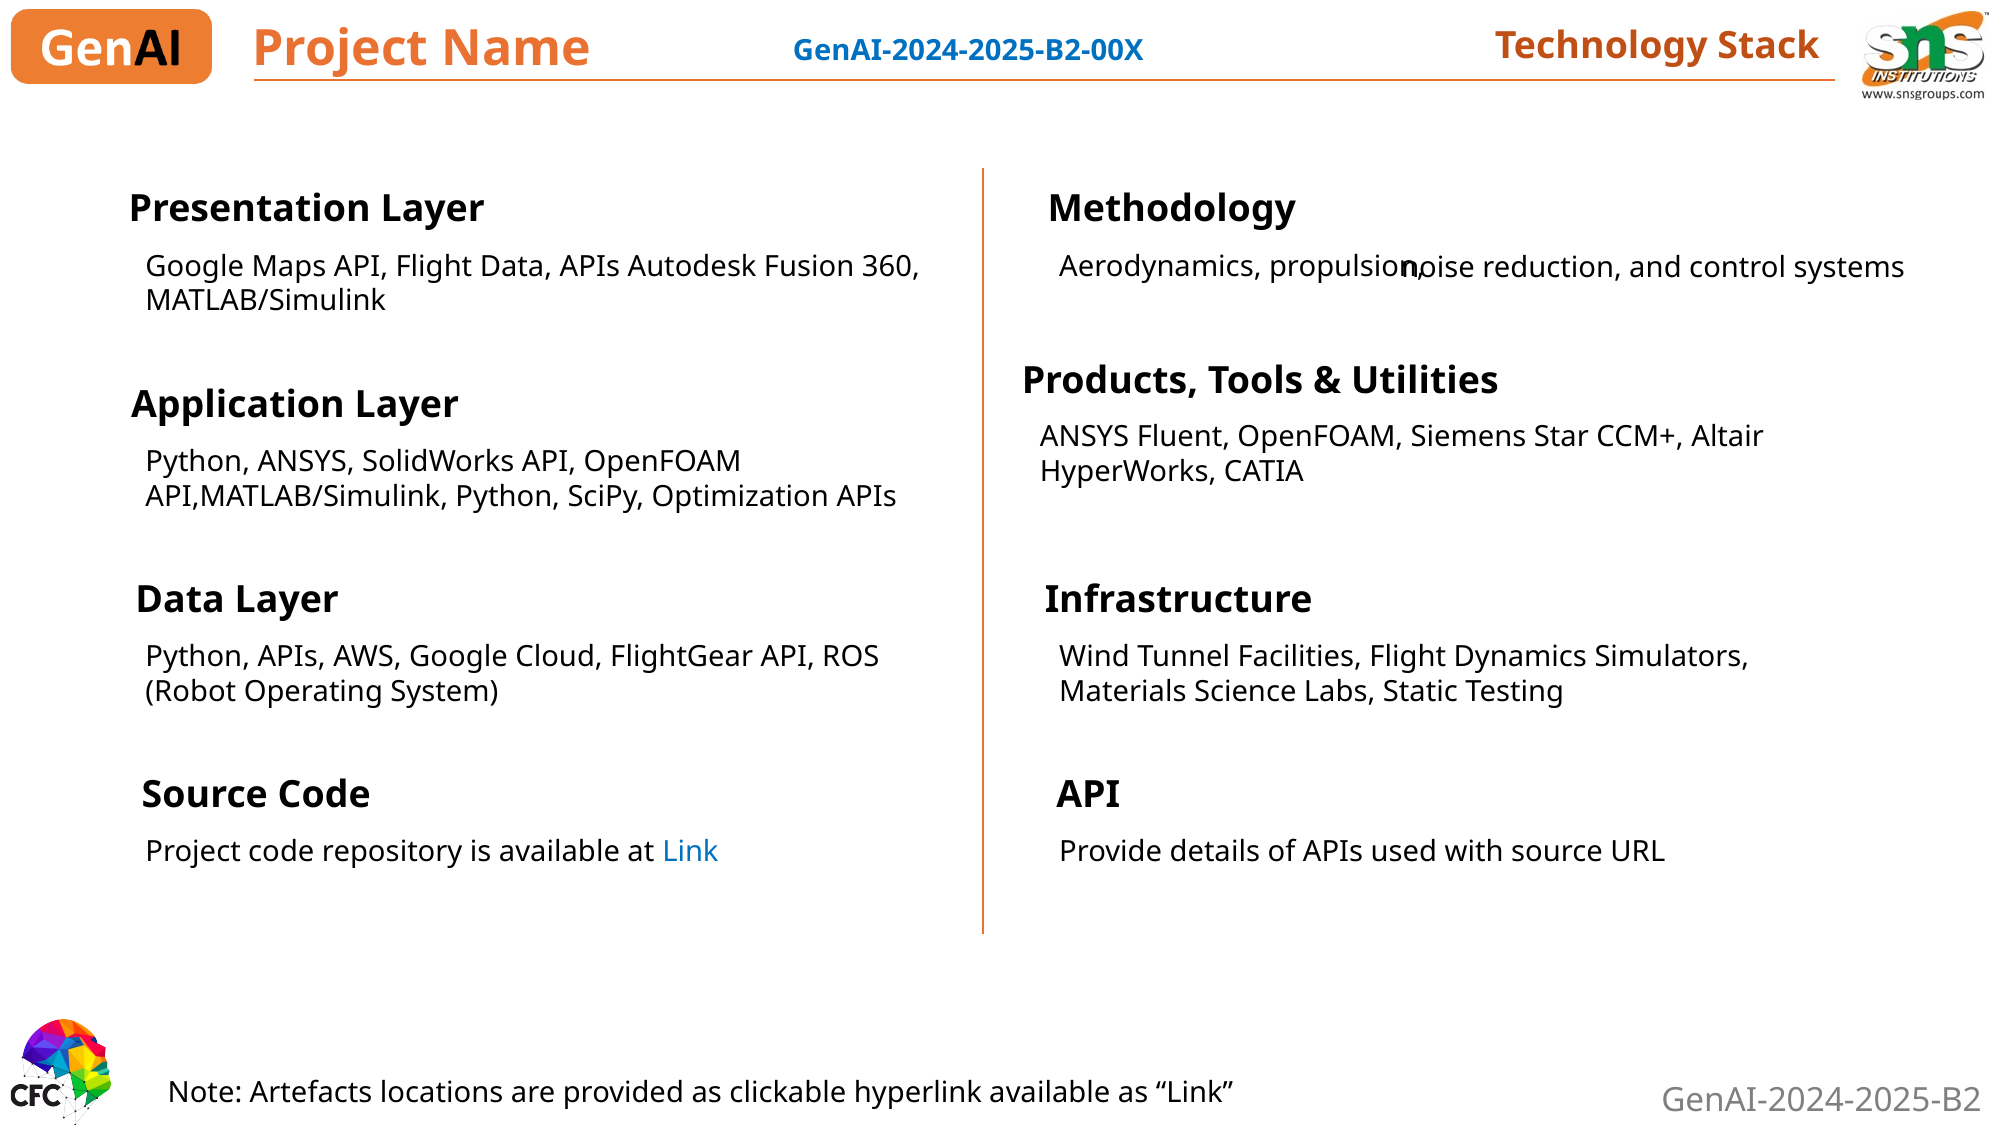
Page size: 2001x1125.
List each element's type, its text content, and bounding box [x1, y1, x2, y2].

text_box noise reduction, and control systems [1883, 240, 2000, 291]
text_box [130, 176, 969, 326]
picture [1887, 11, 1989, 100]
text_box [1043, 762, 1883, 876]
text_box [1043, 176, 1883, 291]
picture [10, 9, 213, 84]
picture [10, 1019, 111, 1125]
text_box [1024, 347, 1864, 497]
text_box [236, 7, 1887, 132]
text_box Note: Artefacts locations are provided as clickable hyperlink available as “Link” [153, 1066, 1445, 1116]
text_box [1043, 567, 1883, 716]
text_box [130, 371, 969, 522]
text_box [130, 762, 969, 877]
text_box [130, 567, 969, 717]
